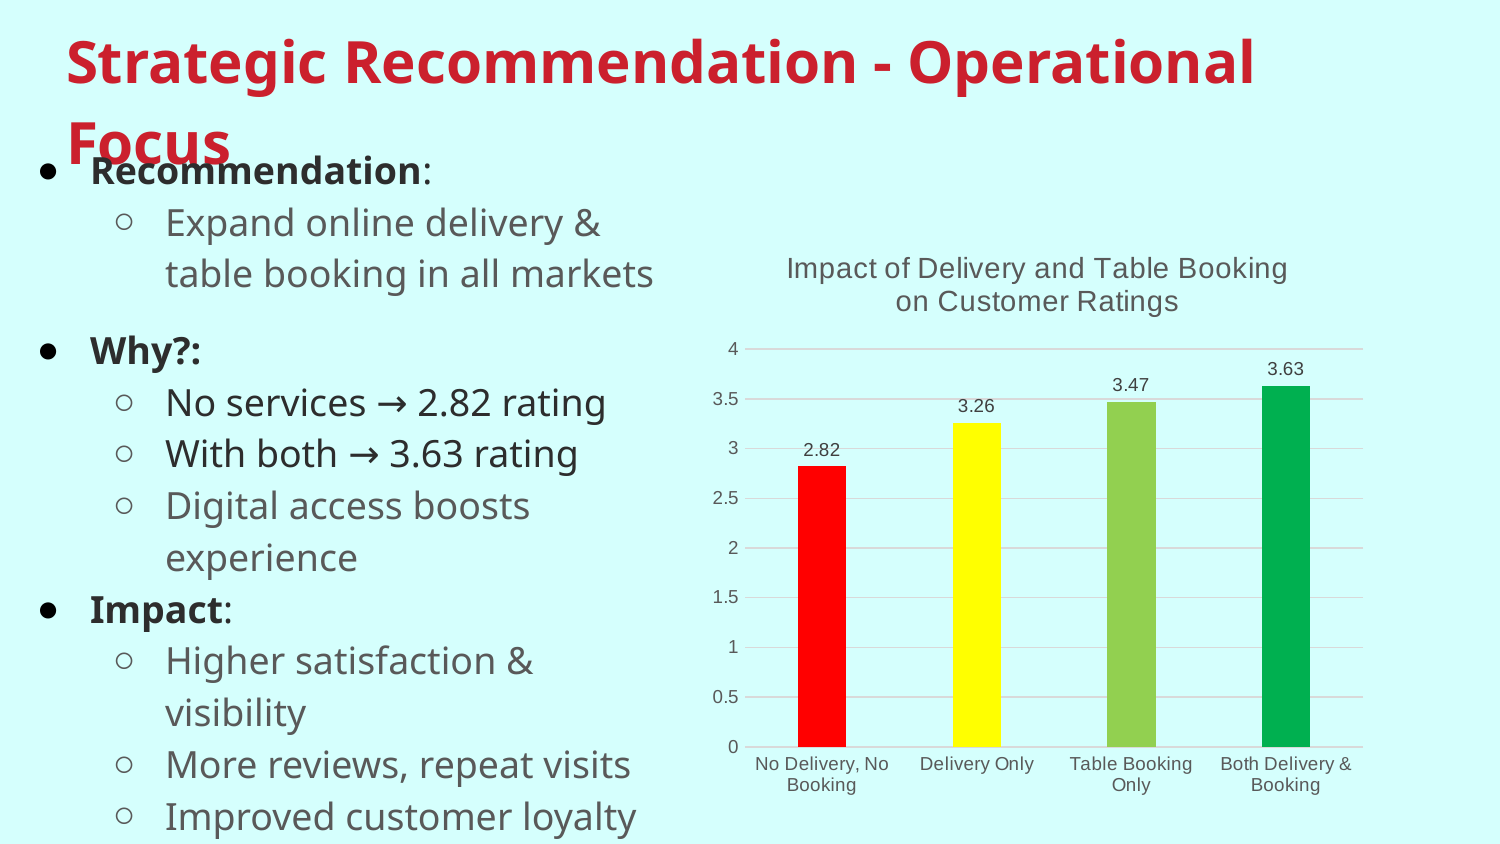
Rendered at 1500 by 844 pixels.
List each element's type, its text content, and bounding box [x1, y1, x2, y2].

chart [698, 223, 1377, 809]
list Recommendation: Expand online delivery & table booking in all markets Why?: No services → 2.82 rating With both → 3.63 rating Digital access boosts experience Impact: Higher satisfaction & visibility More reviews, repeat visits Improved customer loyalty [0, 125, 699, 844]
title Strategic Recommendation - Operational Focus [51, 0, 1449, 94]
